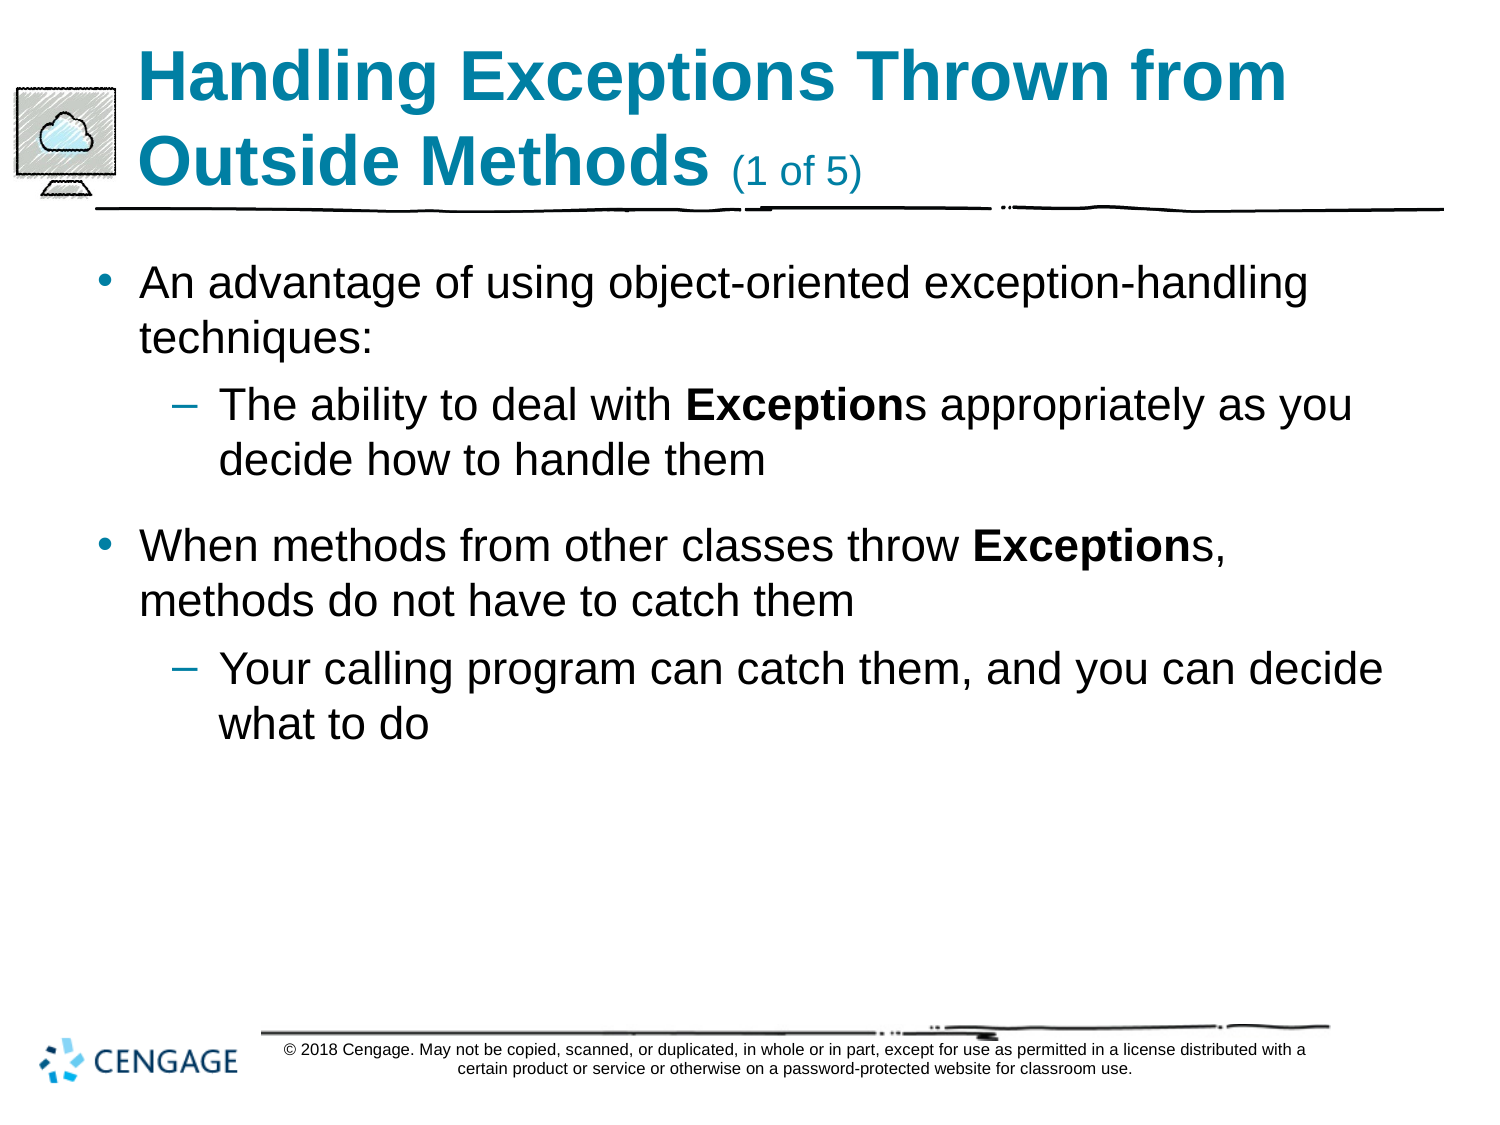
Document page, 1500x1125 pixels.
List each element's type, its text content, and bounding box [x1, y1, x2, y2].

picture [19, 1024, 250, 1096]
title Handling Exceptions Thrown from Outside Methods (1 of 5) [137, 28, 1388, 200]
list © 2018 Cengage. May not be copied, scanned, or duplicated, in whole or in part, except for use as permitted in a license distributed with a certain product or service or otherwise on a password-protected website for classroom use. [261, 1040, 1331, 1089]
picture [261, 1024, 1331, 1040]
list An advantage of using object-oriented exception-handling techniques: The ability to deal with Exceptions appropriately as you decide how to handle them When methods from other classes throw Exceptions, methods do not have to catch them Your calling program can catch them, and you can decide what to do [97, 252, 1400, 754]
picture [13, 86, 117, 201]
picture [95, 205, 1444, 213]
